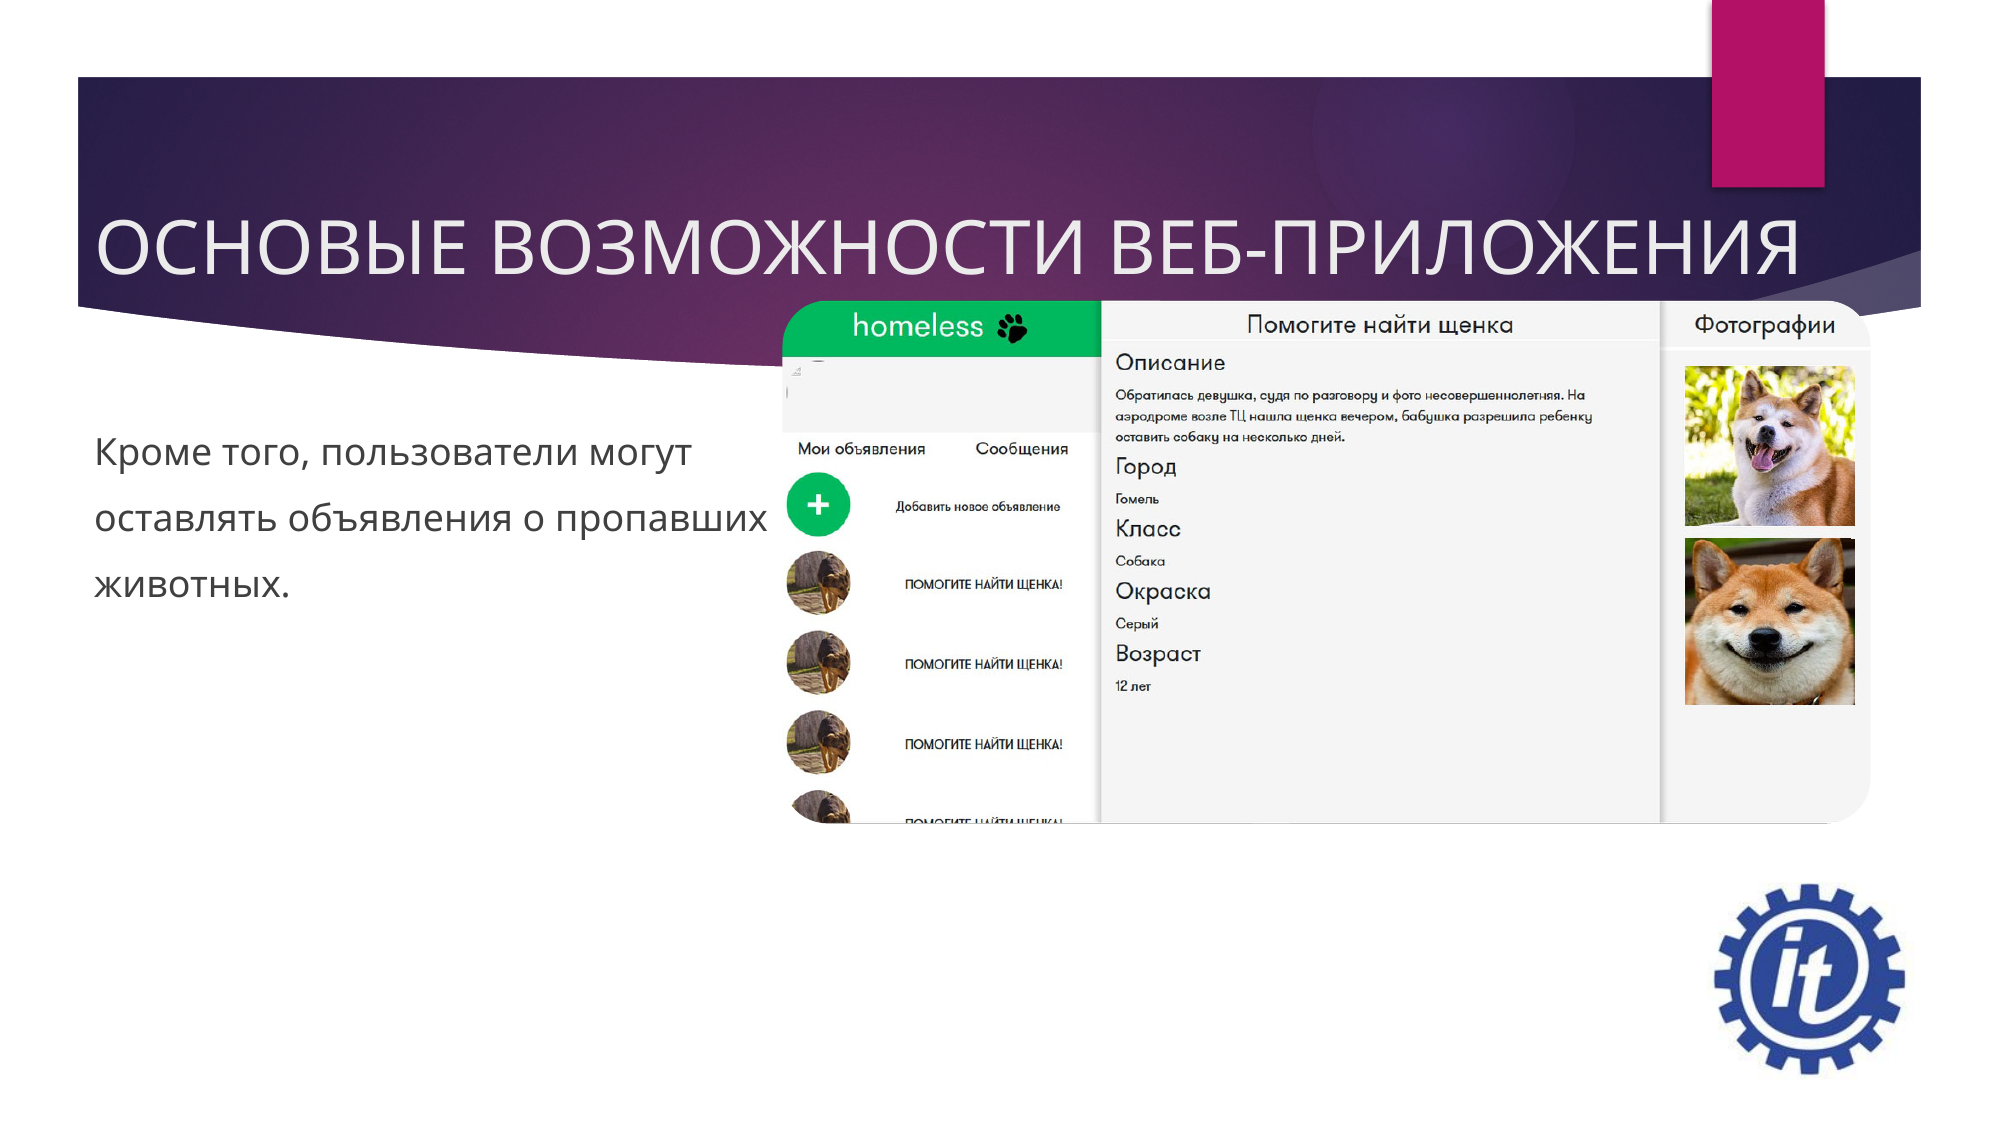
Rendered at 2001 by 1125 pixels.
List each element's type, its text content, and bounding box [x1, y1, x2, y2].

picture [782, 300, 1871, 824]
list Кроме того, пользователи могут оставлять объявления о пропавших животных. [79, 420, 1926, 981]
picture [1706, 882, 1915, 1080]
title ОСНОВЫЕ ВОЗМОЖНОСТИ ВЕБ-ПРИЛОЖЕНИЯ [79, 186, 1871, 303]
